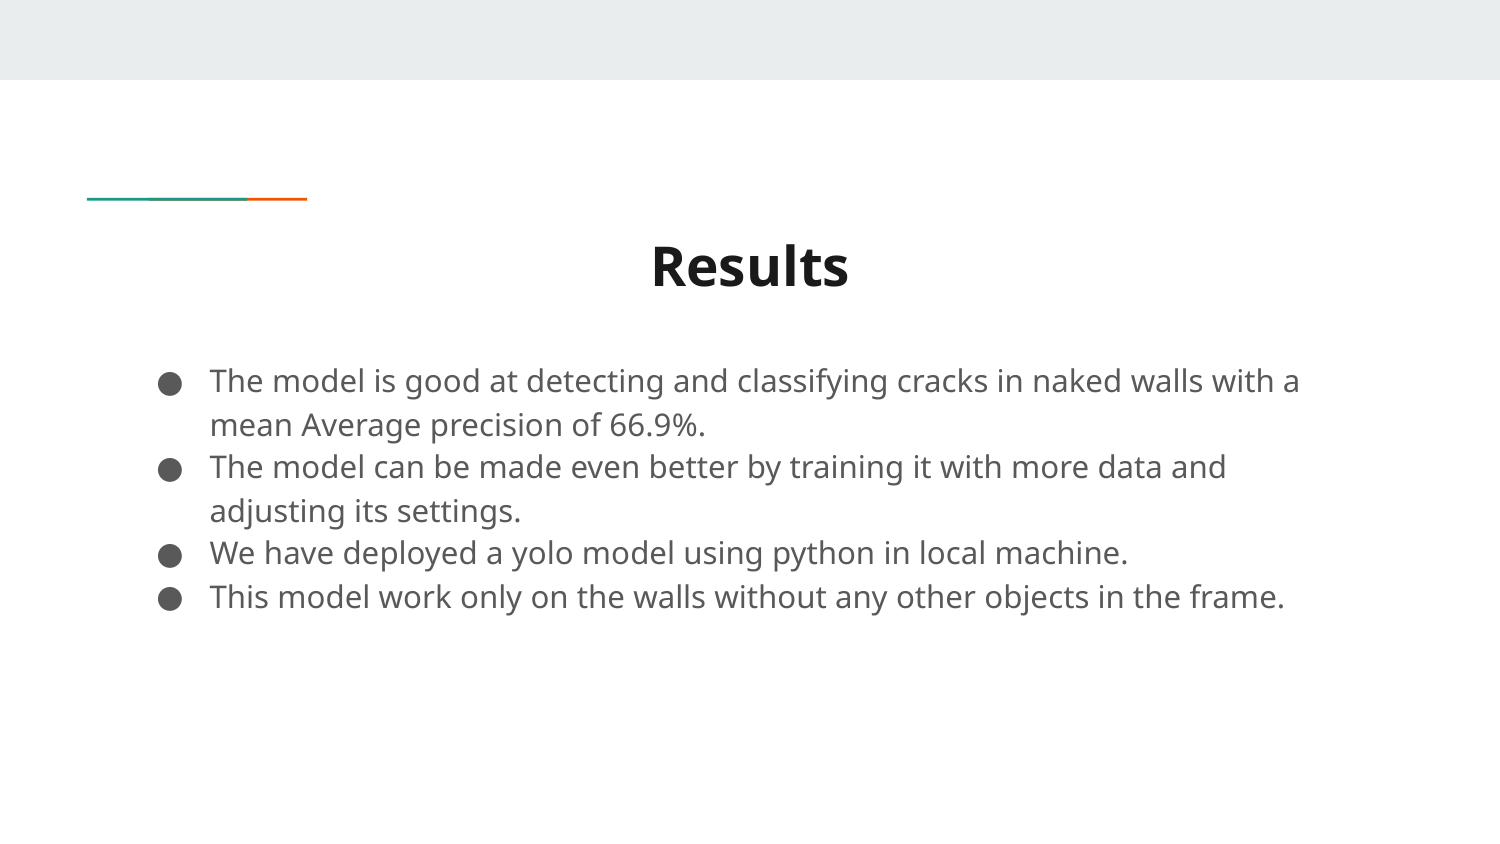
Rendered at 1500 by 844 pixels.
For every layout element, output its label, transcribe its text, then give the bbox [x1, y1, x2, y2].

list The model is good at detecting and classifying cracks in naked walls with a mean Average precision of 66.9%. The model can be made even better by training it with more data and adjusting its settings. We have deployed a yolo model using python in local machine. This model work only on the walls without any other objects in the frame. [119, 341, 1381, 712]
title Results [119, 216, 1381, 305]
